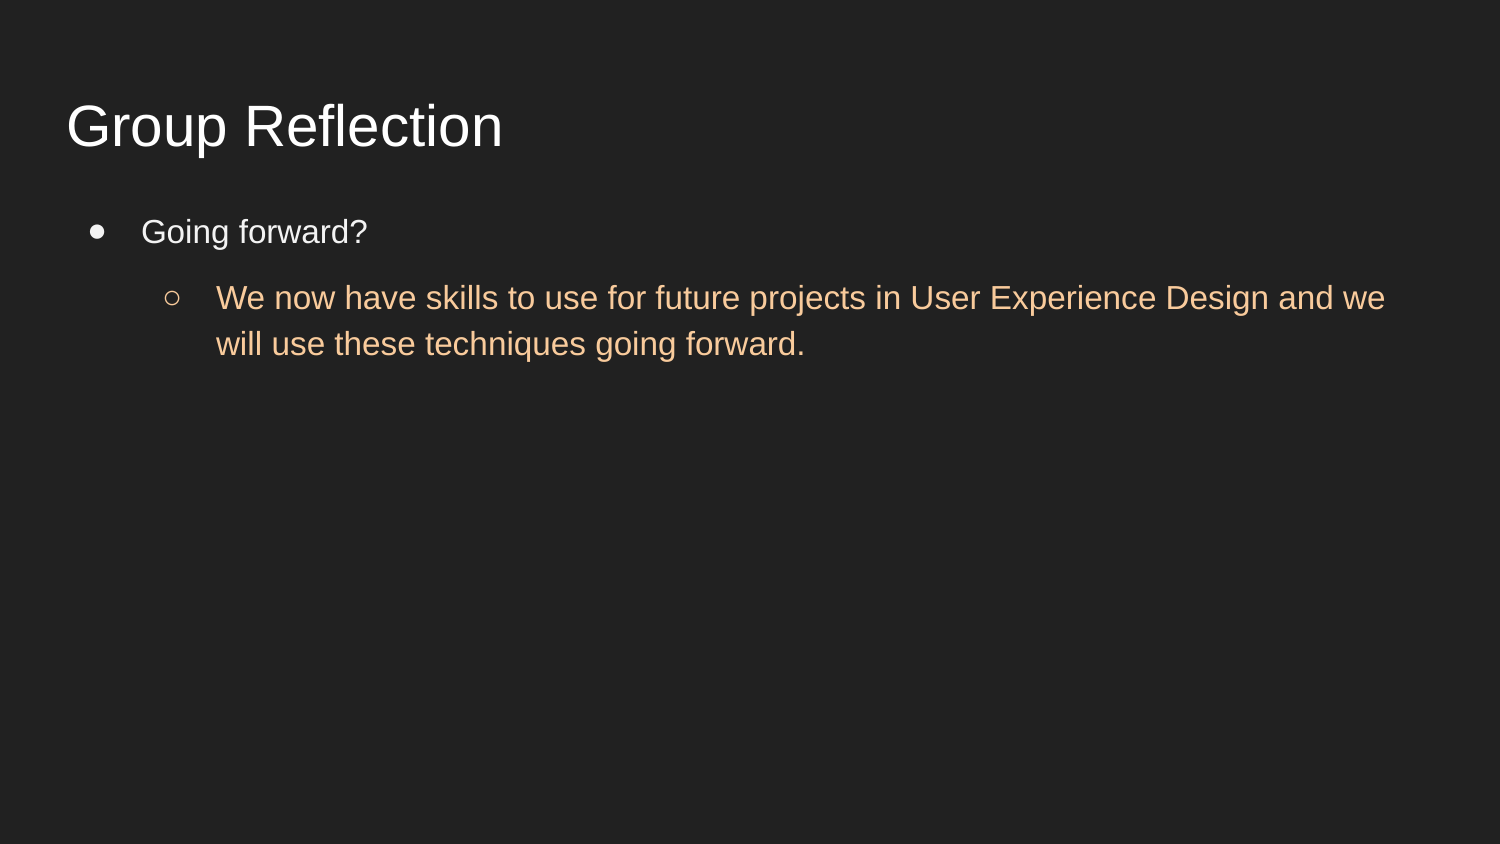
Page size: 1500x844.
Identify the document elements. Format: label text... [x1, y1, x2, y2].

title Group Reflection [51, 72, 1449, 167]
list Going forward? We now have skills to use for future projects in User Experience Design and we will use these techniques going forward. [51, 189, 1449, 776]
